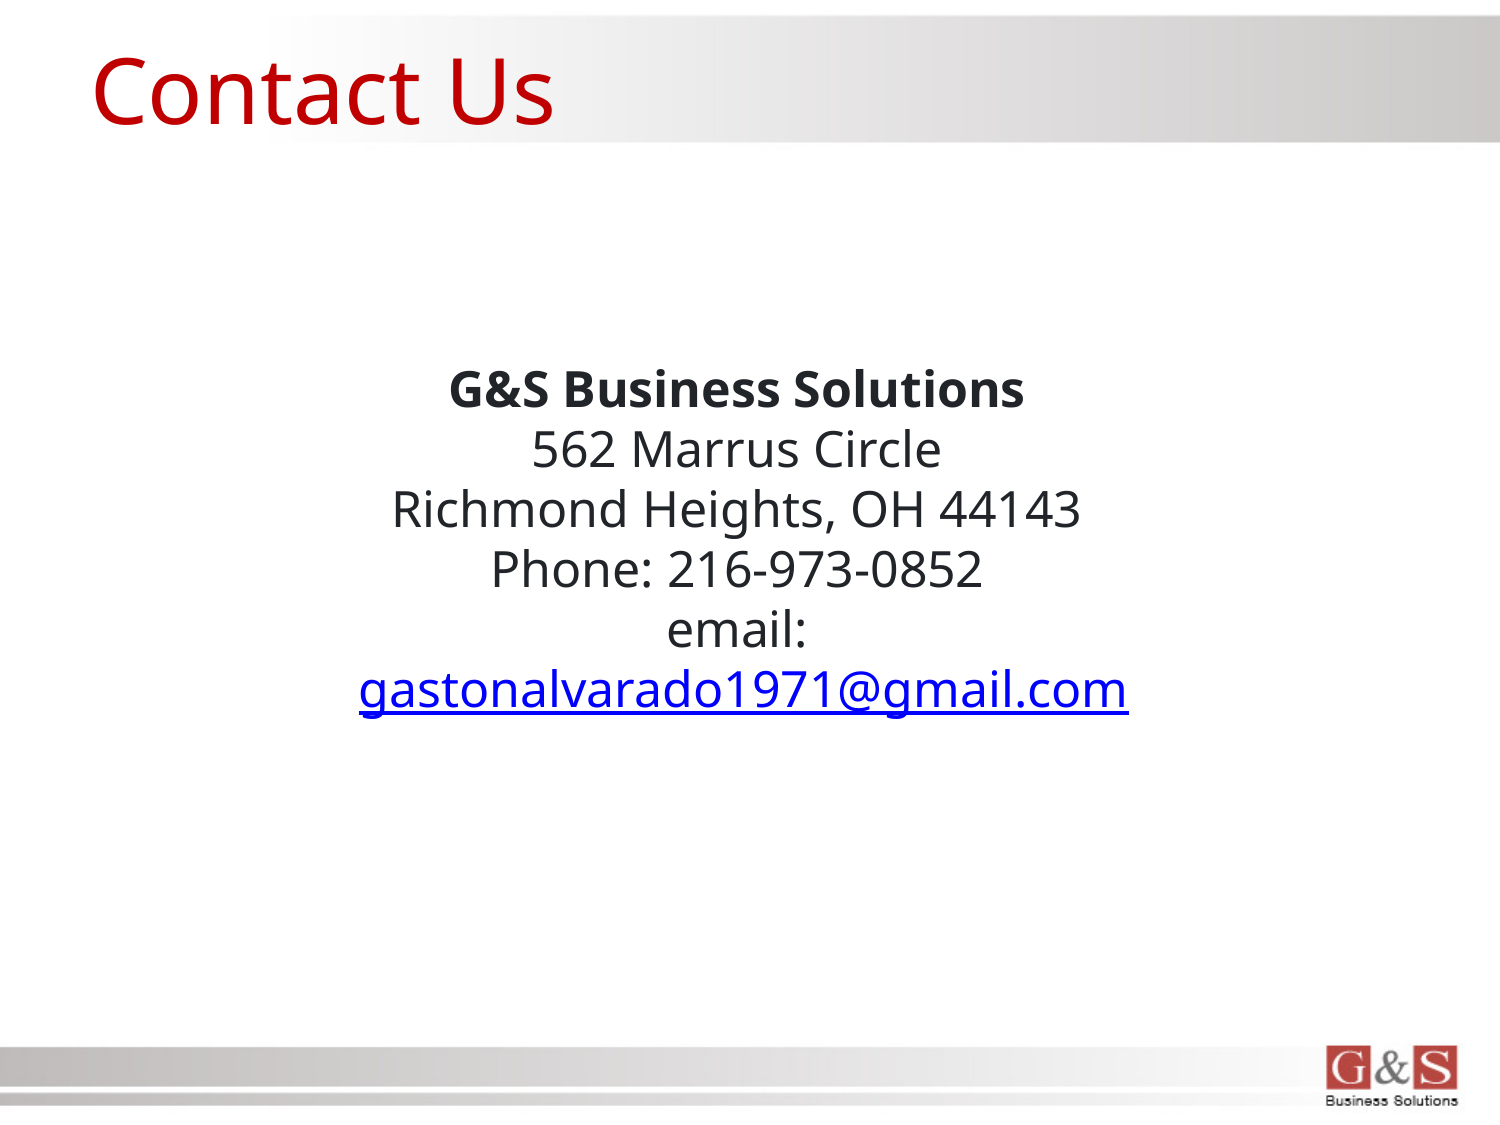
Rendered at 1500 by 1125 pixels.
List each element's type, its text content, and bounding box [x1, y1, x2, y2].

title Contact Us [75, 24, 1425, 150]
picture [0, 0, 1500, 1125]
text_box G&S Business Solutions 562 Marrus Circle Richmond Heights, OH 44143 Phone: 216-973-0852 email: gastonalvarado1971@gmail.com [312, 349, 1175, 733]
